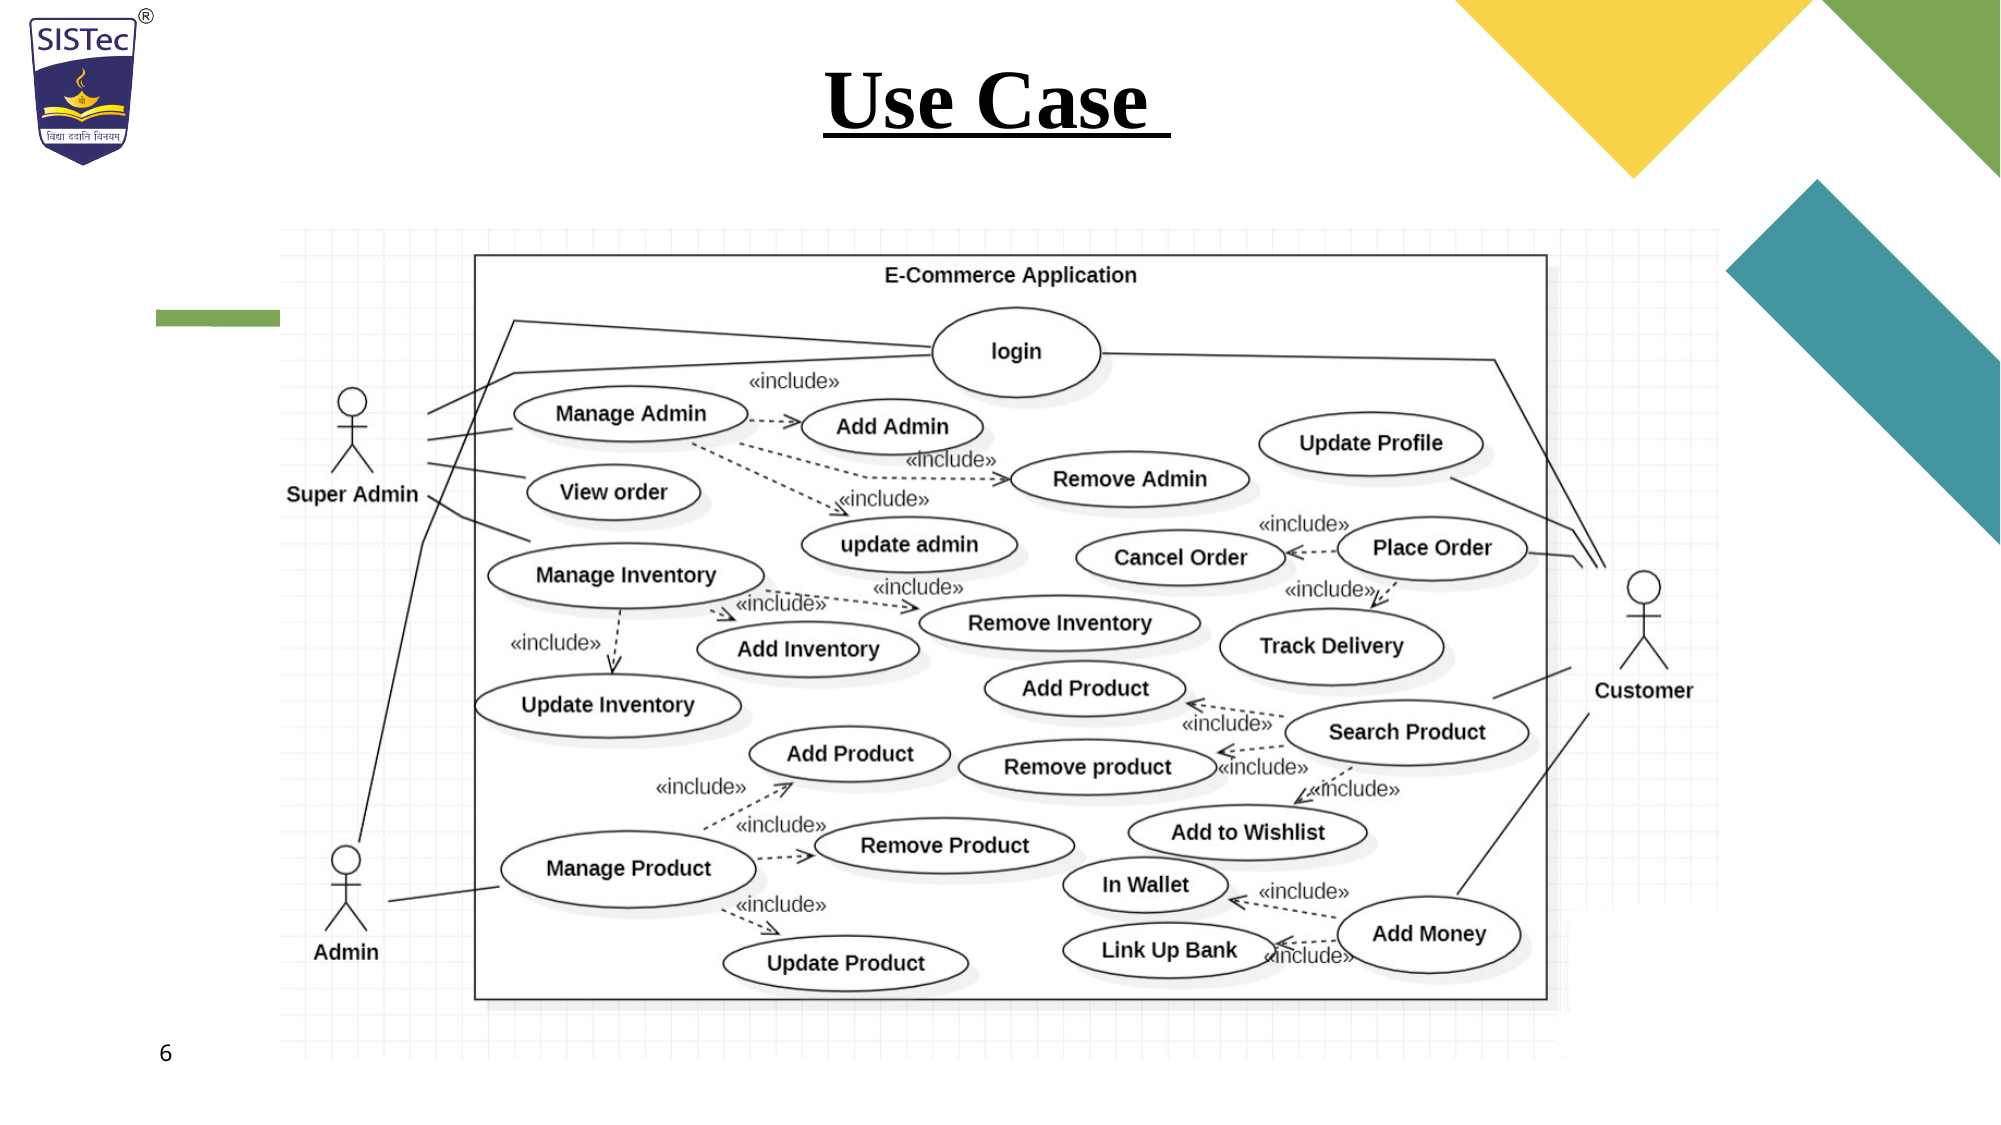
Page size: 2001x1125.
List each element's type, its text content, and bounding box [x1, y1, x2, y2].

picture [28, 8, 154, 167]
picture [279, 227, 1720, 1060]
title Use Case [823, 33, 1177, 147]
slide_number 6 [159, 1038, 246, 1080]
